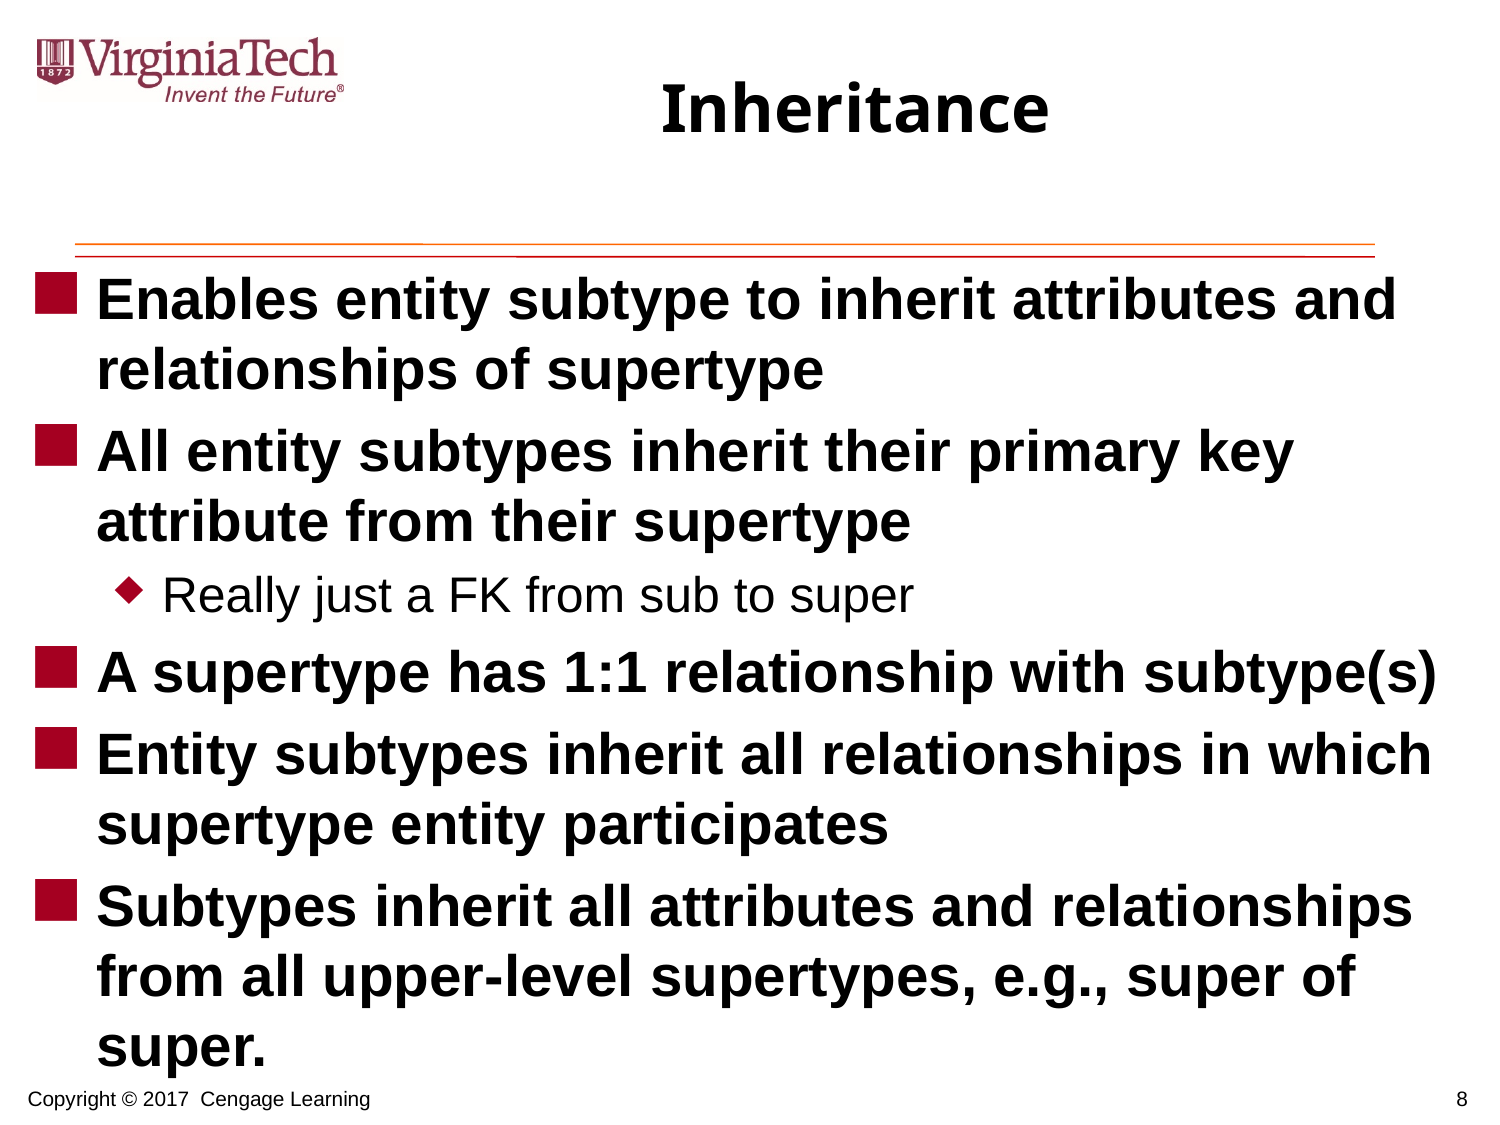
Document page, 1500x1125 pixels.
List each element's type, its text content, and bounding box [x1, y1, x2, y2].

title Inheritance [350, 12, 1363, 200]
text_box 8 [1441, 1077, 1500, 1116]
text_box Copyright © 2017 Cengage Learning [12, 1078, 488, 1116]
list Enables entity subtype to inherit attributes and relationships of supertype All entity subtypes inherit their primary key attribute from their supertype Really just a FK from sub to super A supertype has 1:1 relationship with subtype(s) Entity subtypes inherit all relationships in which supertype entity participates Subtypes inherit all attributes and relationships from all upper-level supertypes, e.g., super of super. [24, 253, 1475, 1004]
picture [37, 37, 344, 102]
